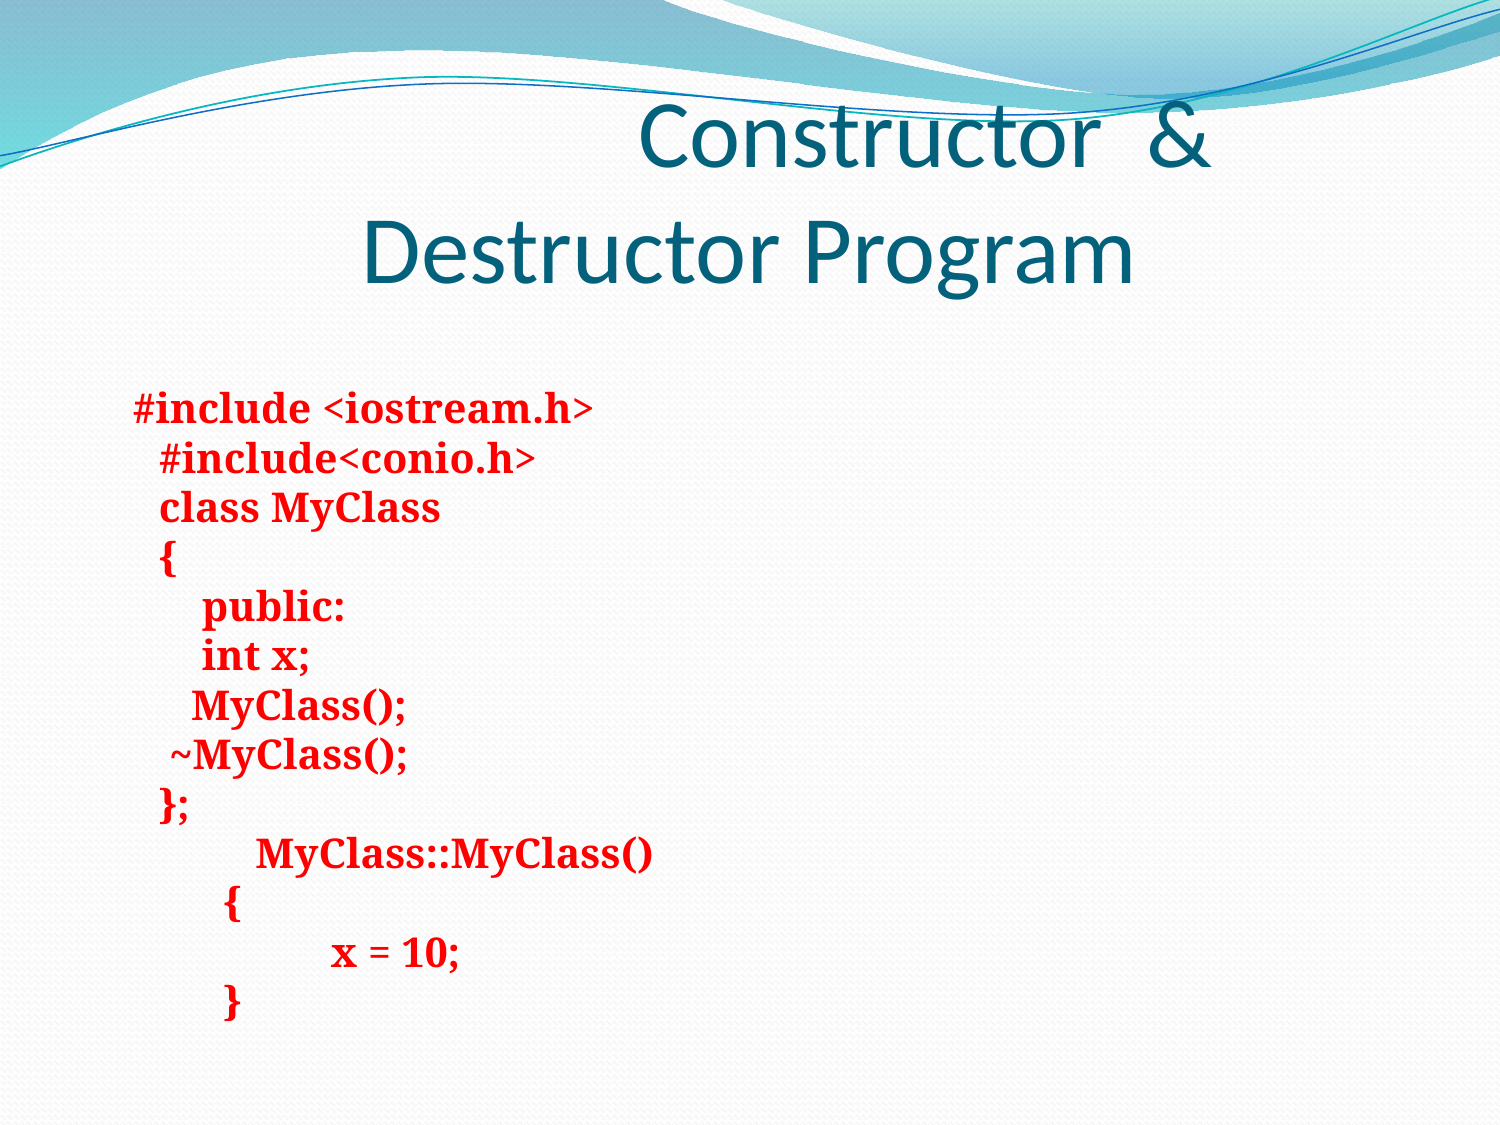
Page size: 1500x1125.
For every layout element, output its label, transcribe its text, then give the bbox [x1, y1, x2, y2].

title Constructor & Destructor Program [75, 62, 1425, 303]
list #include <iostream.h> #include<conio.h> class MyClass { public: int x; MyClass(); ~MyClass(); }; MyClass::MyClass() { x = 10; } [75, 317, 1425, 1038]
